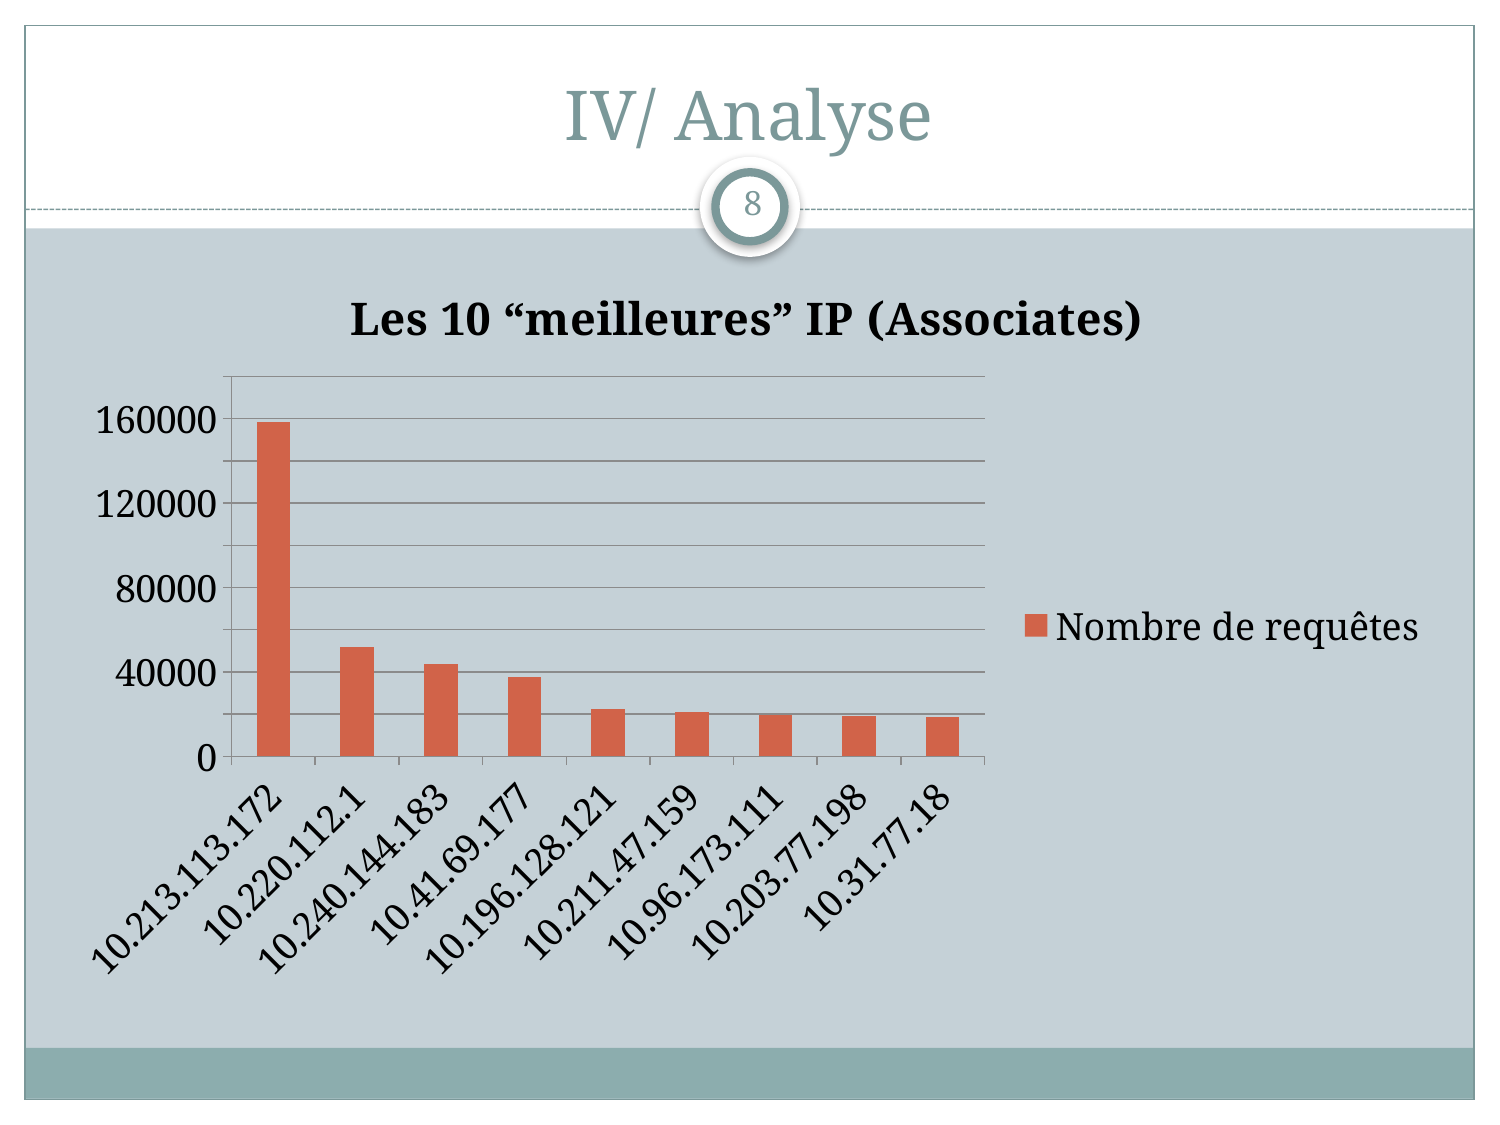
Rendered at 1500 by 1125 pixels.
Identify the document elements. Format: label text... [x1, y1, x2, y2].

title IV/ Analyse [49, 37, 1450, 162]
slide_number 8 [715, 168, 791, 241]
chart [49, 250, 1445, 1001]
